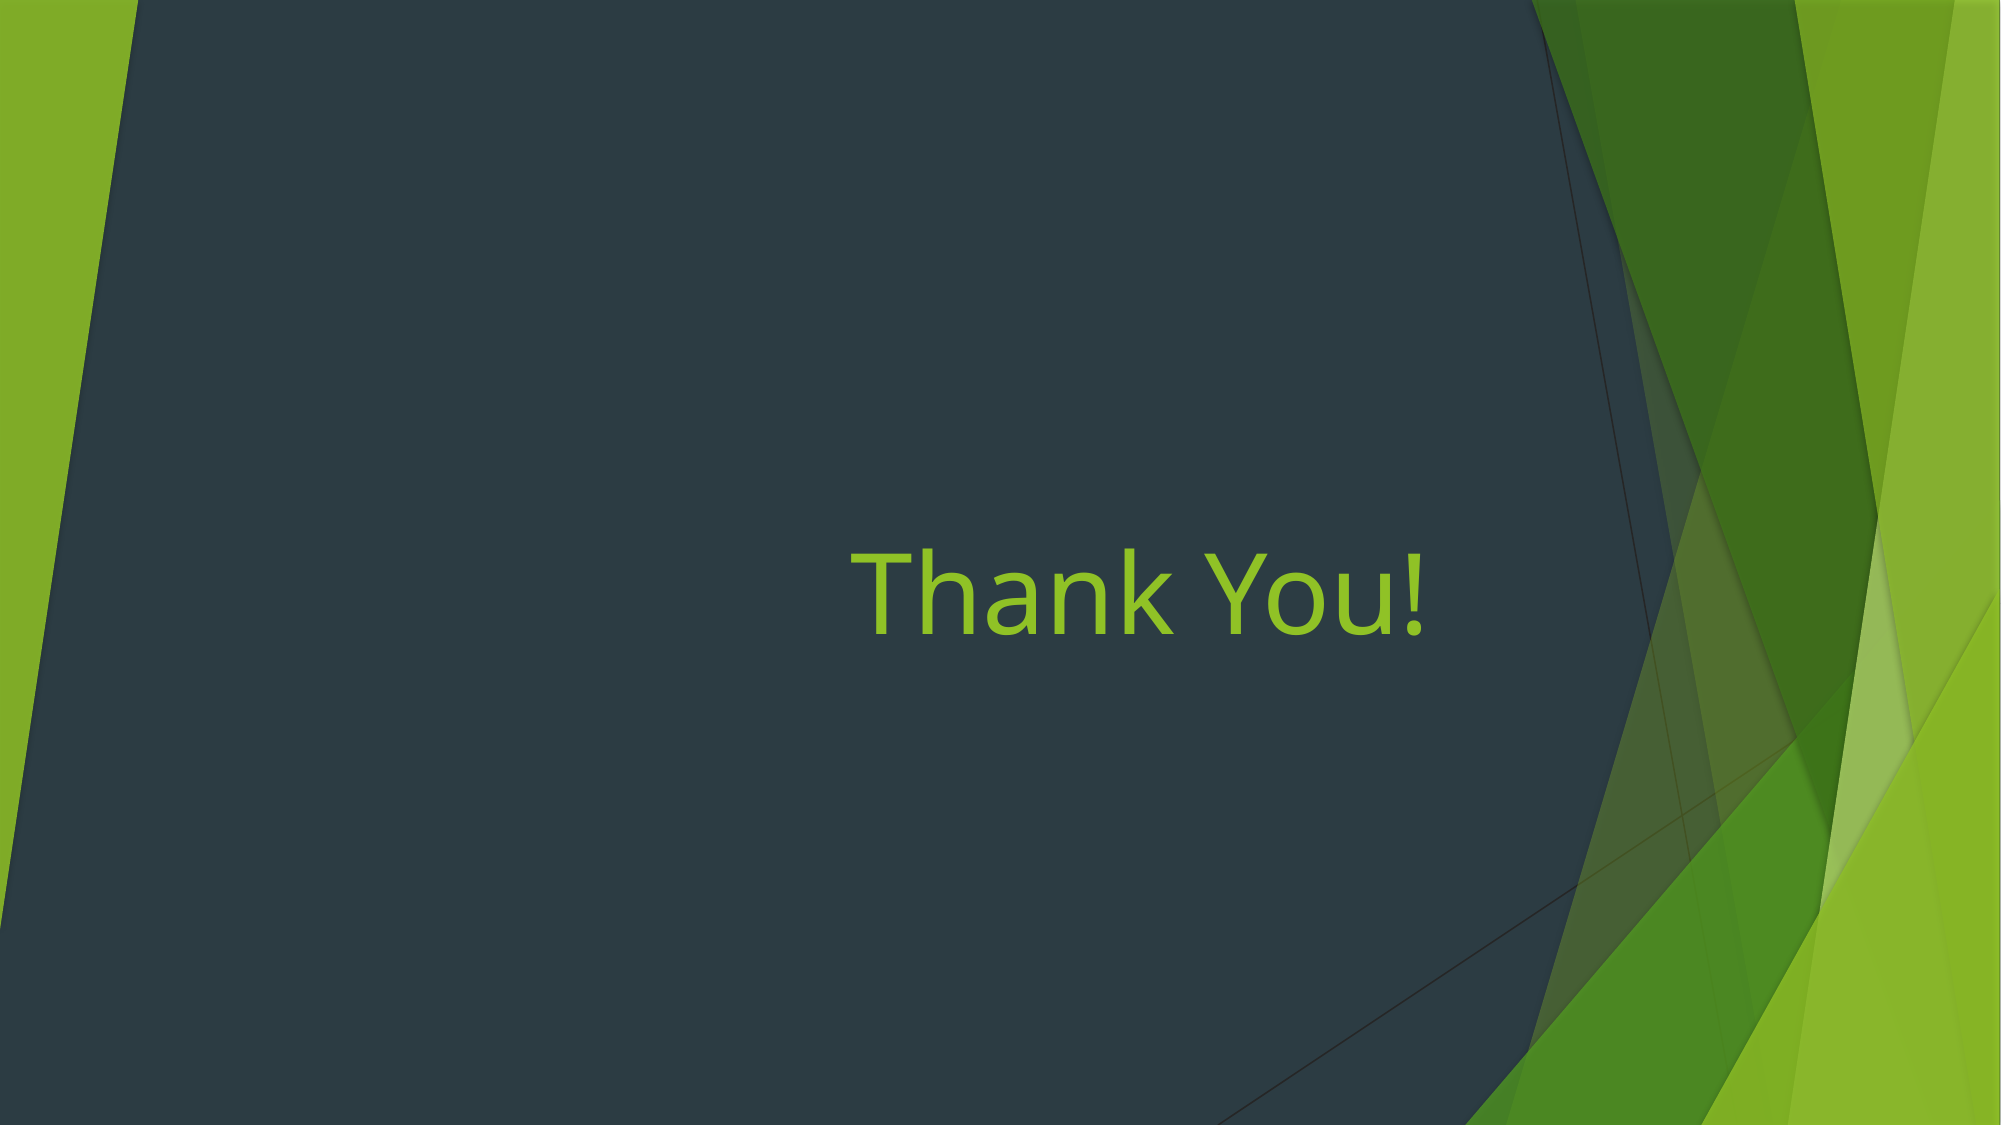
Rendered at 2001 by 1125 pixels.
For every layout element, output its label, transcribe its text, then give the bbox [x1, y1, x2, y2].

title Thank You! [171, 394, 1446, 665]
